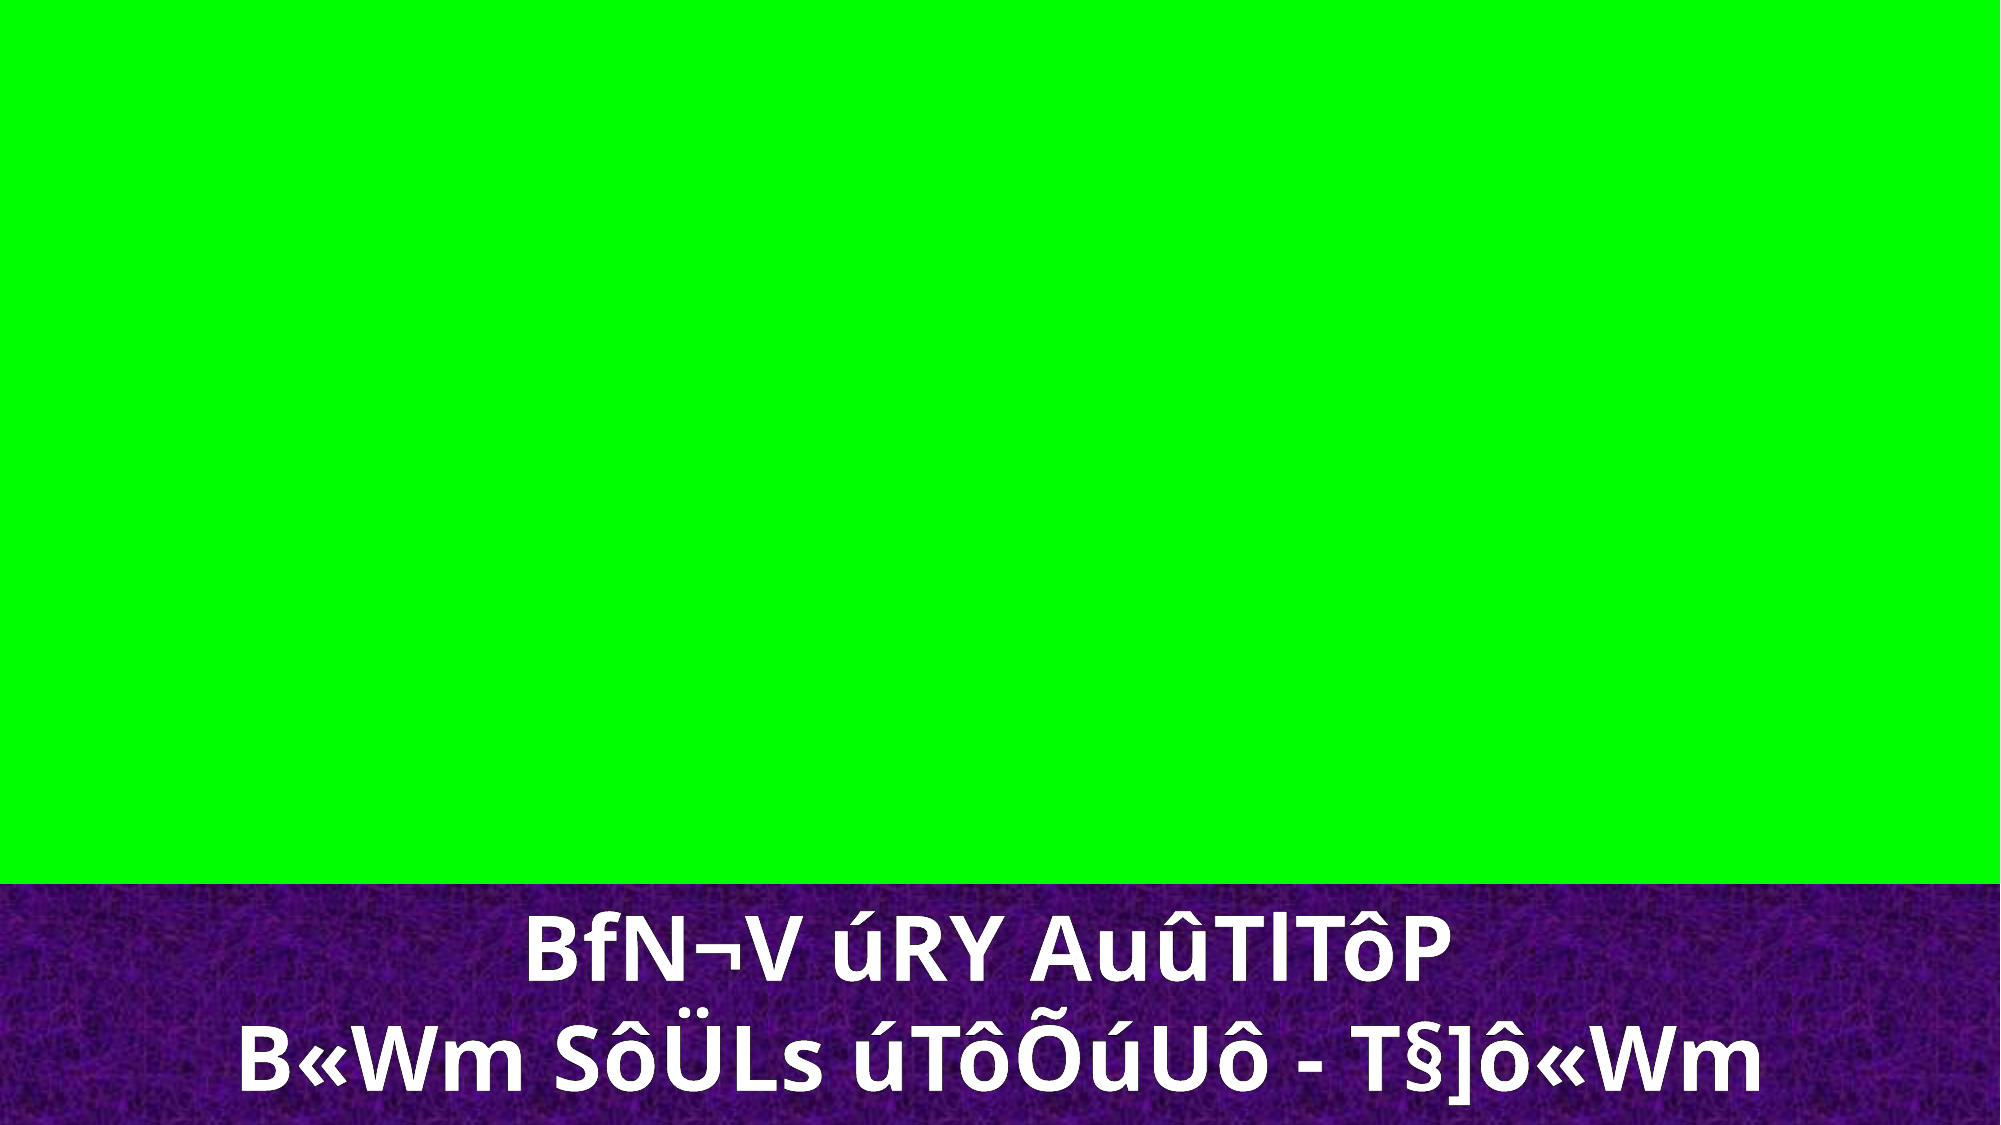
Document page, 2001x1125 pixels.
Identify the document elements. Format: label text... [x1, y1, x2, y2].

text_box [0, 884, 2000, 1125]
text_box BfN¬V úRY AuûTlTôP B«Wm SôÜLs úTôÕúUô - T§]ô«Wm [217, 882, 1783, 1117]
